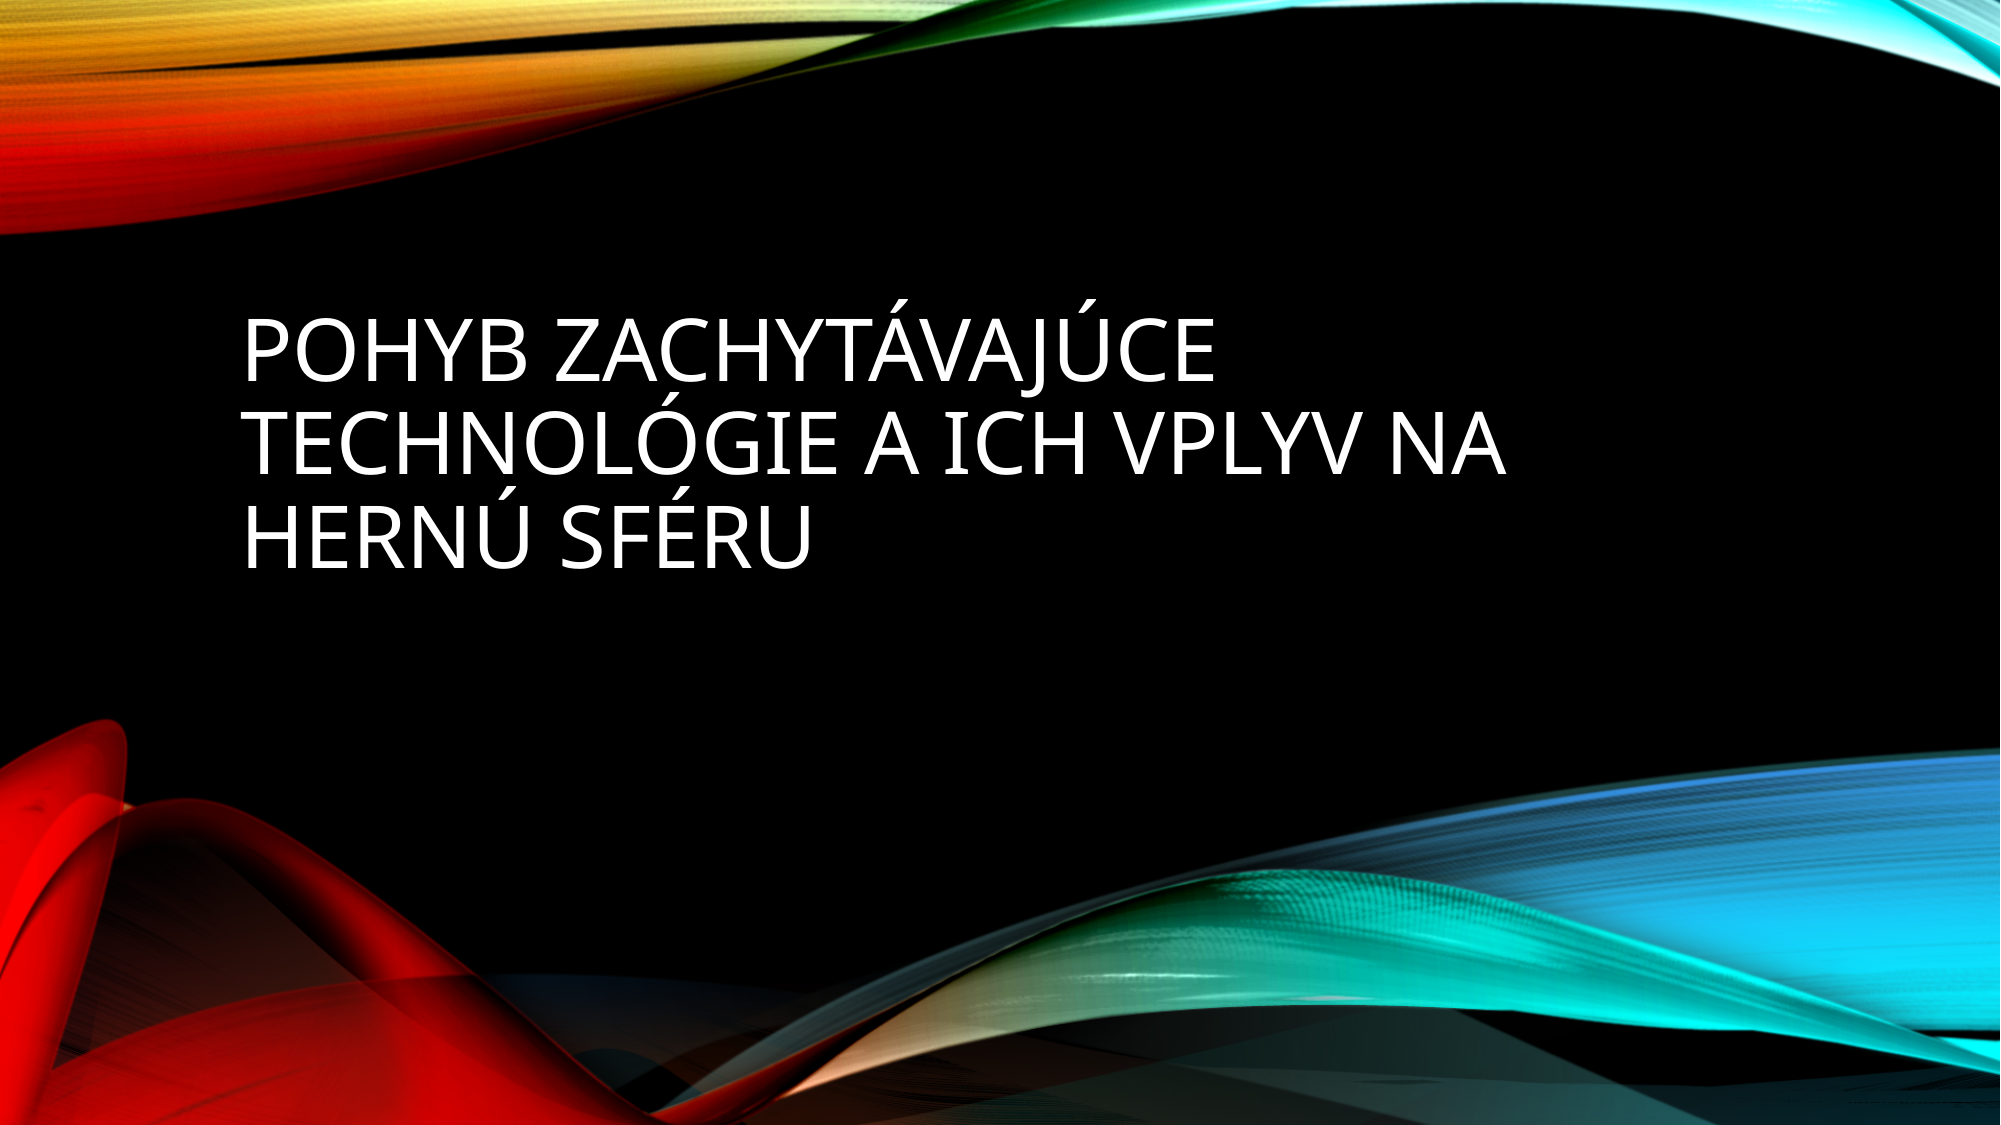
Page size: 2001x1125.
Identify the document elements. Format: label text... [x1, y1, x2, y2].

picture [0, 0, 2000, 237]
picture [0, 717, 2000, 1125]
title Pohyb zachytávajúce technológie a ich vplyv na hernú sféru [225, 295, 1775, 596]
